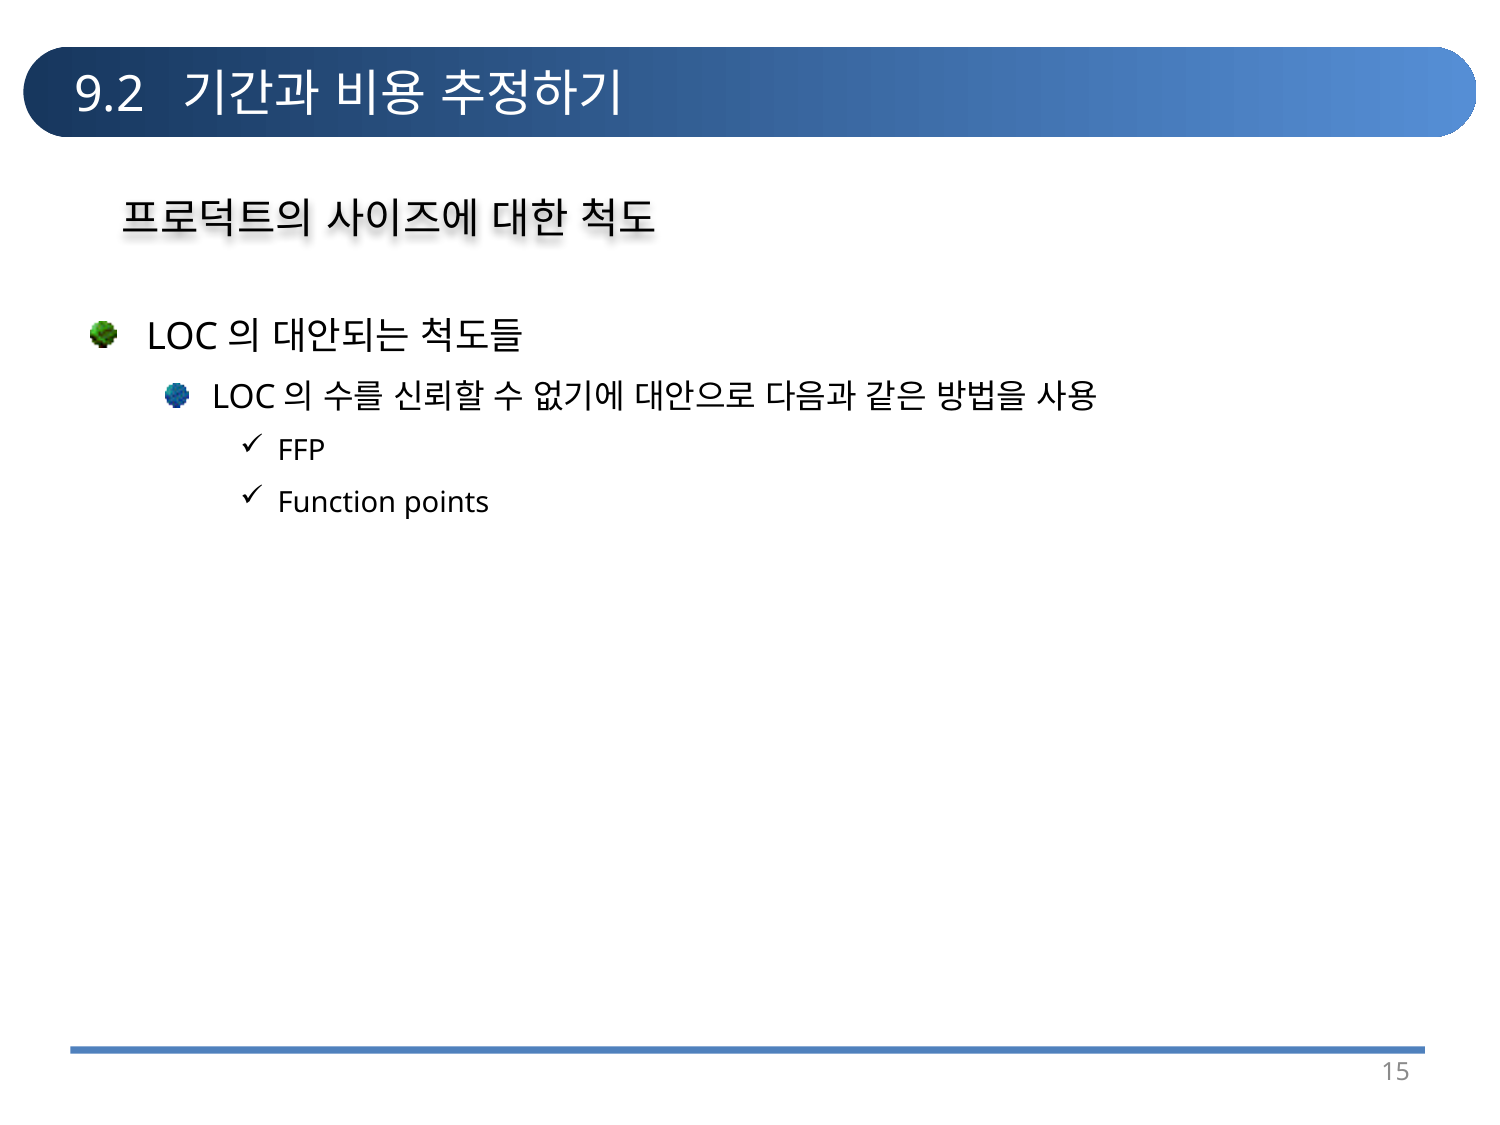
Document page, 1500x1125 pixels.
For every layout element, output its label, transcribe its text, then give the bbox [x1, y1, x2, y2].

title 9.2 기간과 비용 추정하기 [59, 56, 1410, 126]
picture [90, 321, 117, 348]
picture [165, 383, 189, 408]
list 프로덕트의 사이즈에 대한 척도 [60, 180, 719, 255]
list LOC의 대안되는 척도들 LOC의 수를 신뢰할 수 없기에 대안으로 다음과 같은 방법을 사용 FFP Function points [74, 290, 1471, 1006]
slide_number 15 [1074, 1042, 1425, 1103]
